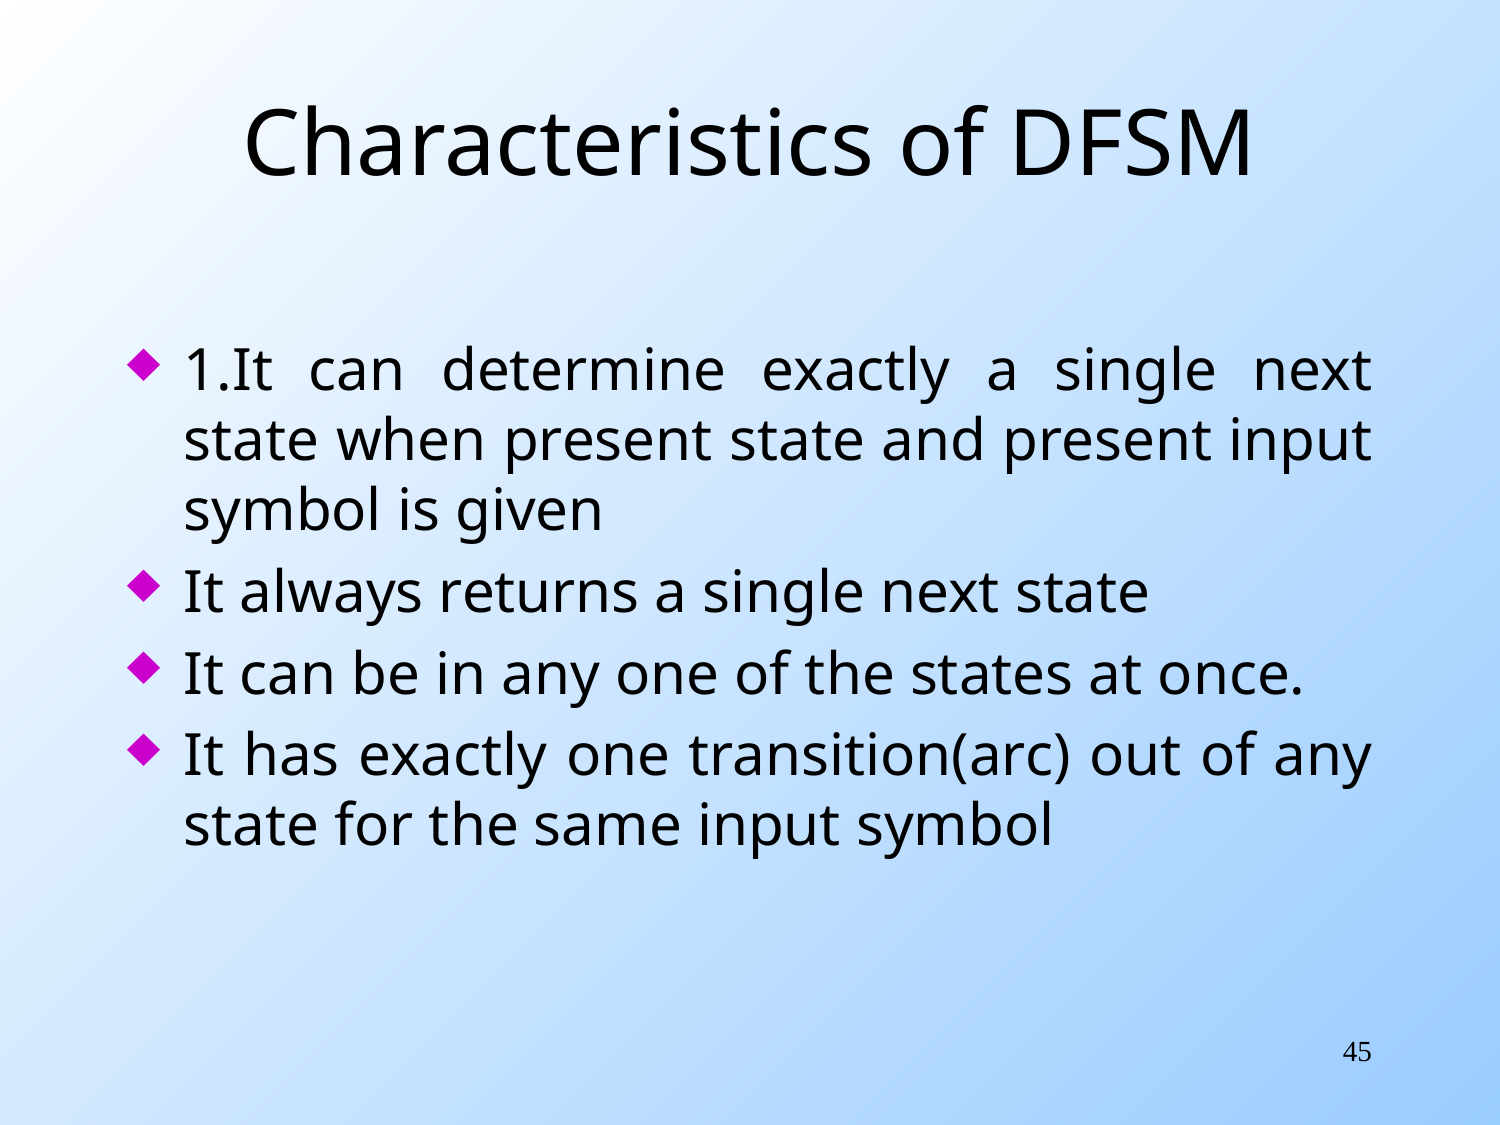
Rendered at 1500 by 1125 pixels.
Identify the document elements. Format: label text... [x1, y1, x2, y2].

title Characteristics of DFSM [112, 99, 1388, 288]
list 1.It can determine exactly a single next state when present state and present input symbol is given It always returns a single next state It can be in any one of the states at once. It has exactly one transition(arc) out of any state for the same input symbol [112, 324, 1388, 1001]
slide_number 45 [1074, 1024, 1388, 1101]
